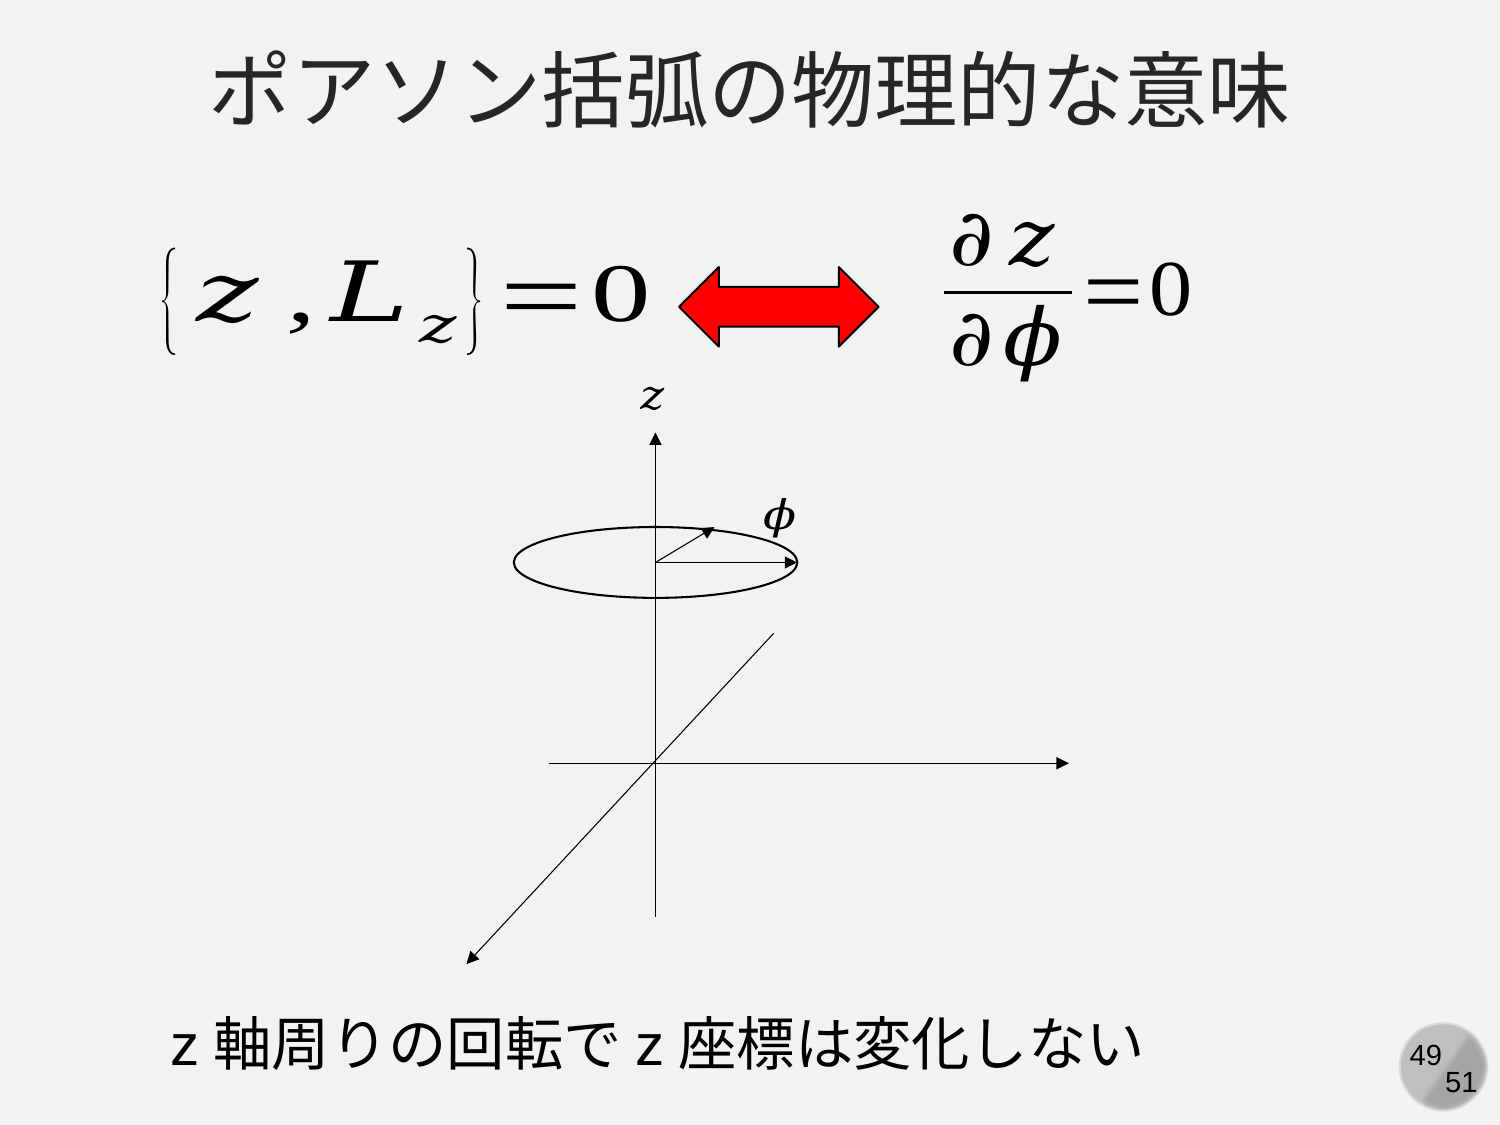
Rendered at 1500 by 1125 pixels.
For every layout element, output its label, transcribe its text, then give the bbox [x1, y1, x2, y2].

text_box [466, 633, 774, 965]
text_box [655, 526, 715, 563]
text_box [656, 529, 799, 599]
list ポアソン括弧の物理的な意味 [0, 31, 1500, 155]
text_box [512, 525, 655, 599]
text_box [678, 266, 880, 348]
text_box z軸周りの回転でz座標は変化しない [155, 999, 1160, 1085]
